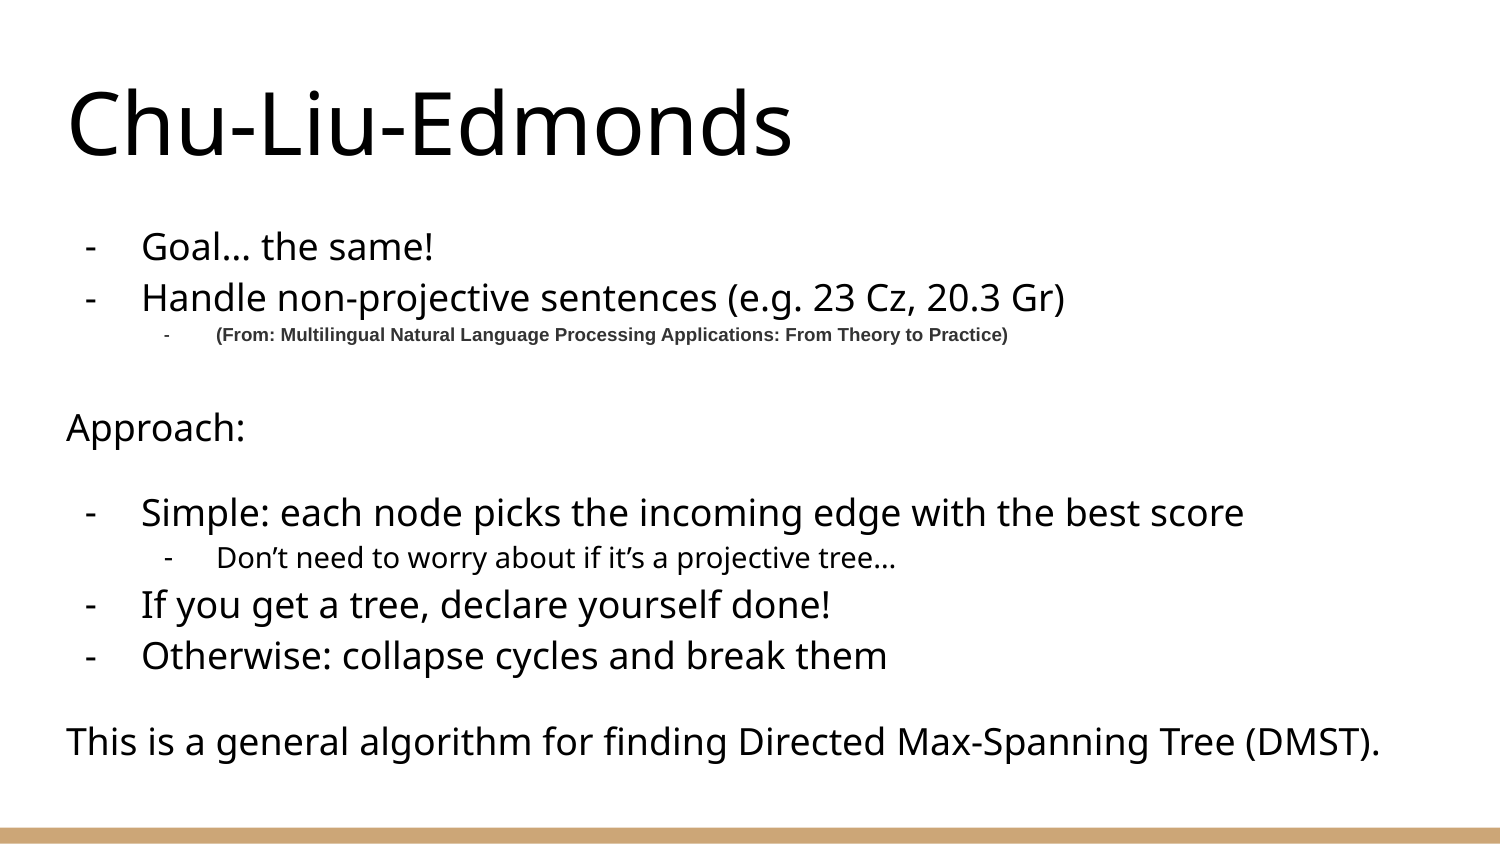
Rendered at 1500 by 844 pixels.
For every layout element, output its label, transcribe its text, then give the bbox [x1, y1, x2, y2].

list Goal… the same! Handle non-projective sentences (e.g. 23 Cz, 20.3 Gr) (From: Multilingual Natural Language Processing Applications: From Theory to Practice) Approach: Simple: each node picks the incoming edge with the best score Don’t need to worry about if it’s a projective tree… If you get a tree, declare yourself done! Otherwise: collapse cycles and break them This is a general algorithm for finding Directed Max-Spanning Tree (DMST). [51, 200, 1449, 752]
title Chu-Liu-Edmonds [51, 51, 1449, 189]
